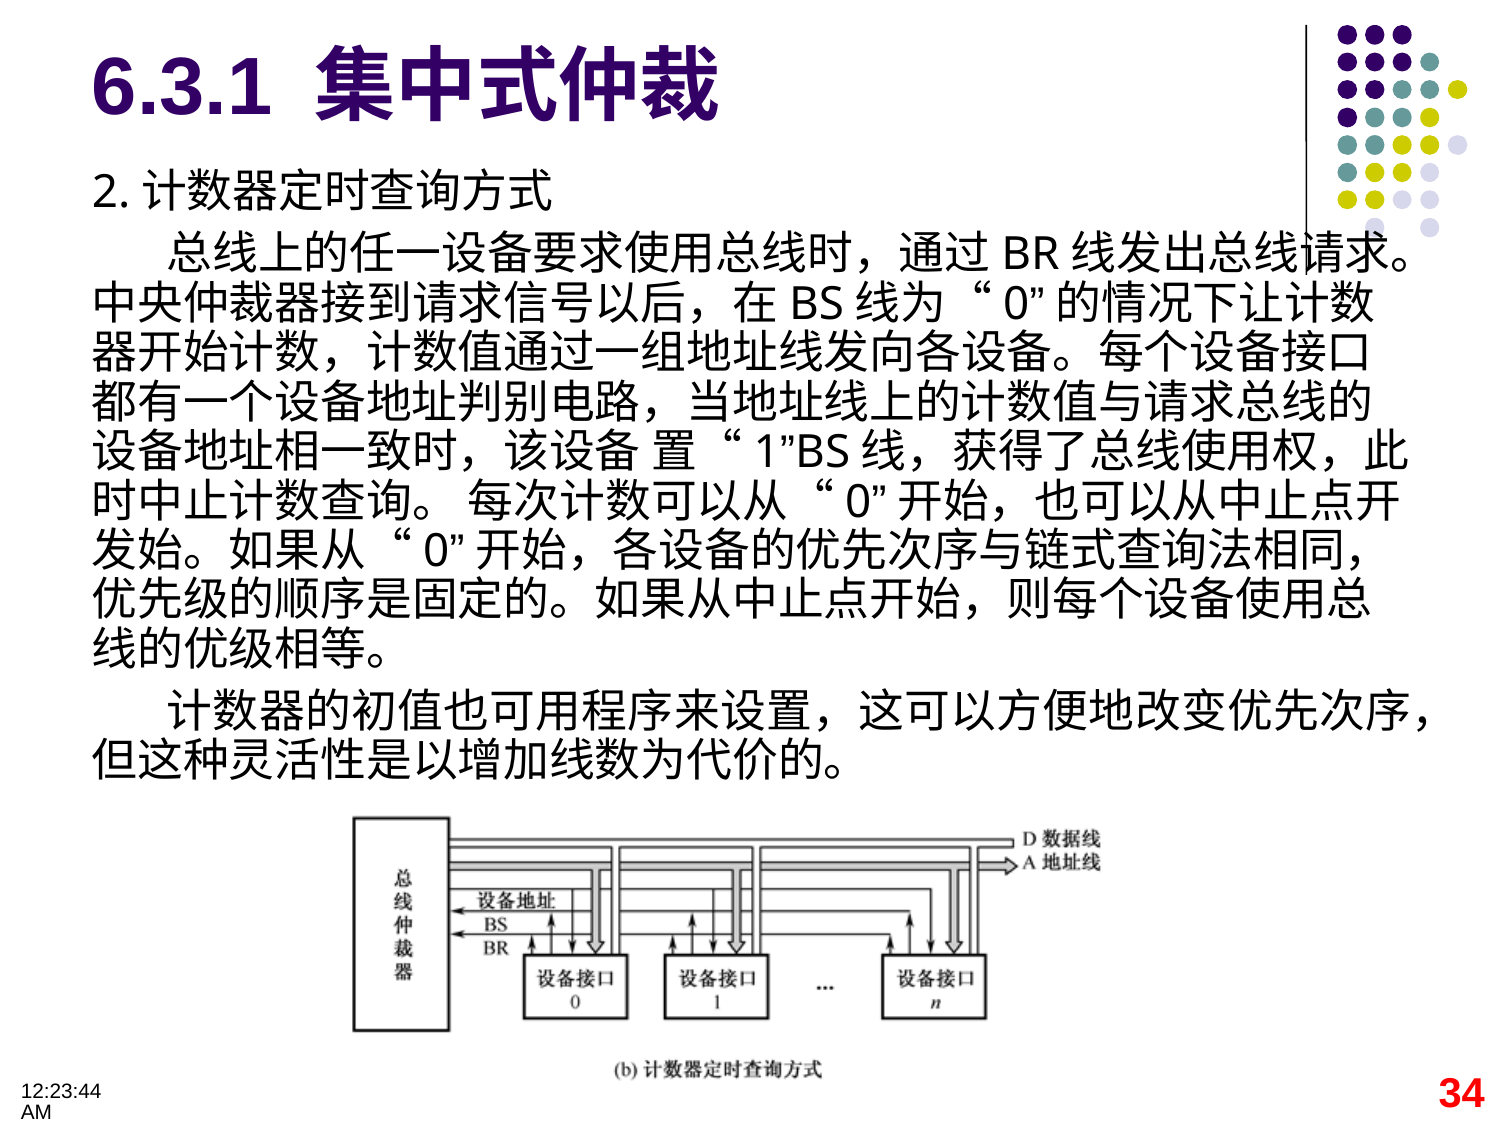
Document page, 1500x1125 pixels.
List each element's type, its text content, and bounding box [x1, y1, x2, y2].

picture [348, 810, 1113, 1085]
title 6.3.1 集中式仲裁 [76, 19, 764, 138]
list 2.计数器定时查询方式 总线上的任一设备要求使用总线时，通过BR线发出总线请求。中央仲裁器接到请求信号以后，在BS线为“0”的情况下让计数器开始计数，计数值通过一组地址线发向各设备。每个设备接口都有一个设备地址判别电路，当地址线上的计数值与请求总线的设备地址相一致时，该设备 置“1”BS线，获得了总线使用权，此时中止计数查询。 每次计数可以从“0”开始，也可以从中止点开发始。如果从“0”开始，各设备的优先次序与链式查询法相同，优先级的顺序是固定的。如果从中止点开始，则每个设备使用总线的优级相等。 计数器的初值也可用程序来设置，这可以方便地改变优先次序，但这种灵活性是以增加线数为代价的。 [76, 160, 1427, 811]
slide_number 34 [1364, 1058, 1500, 1108]
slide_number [5, 1070, 126, 1117]
